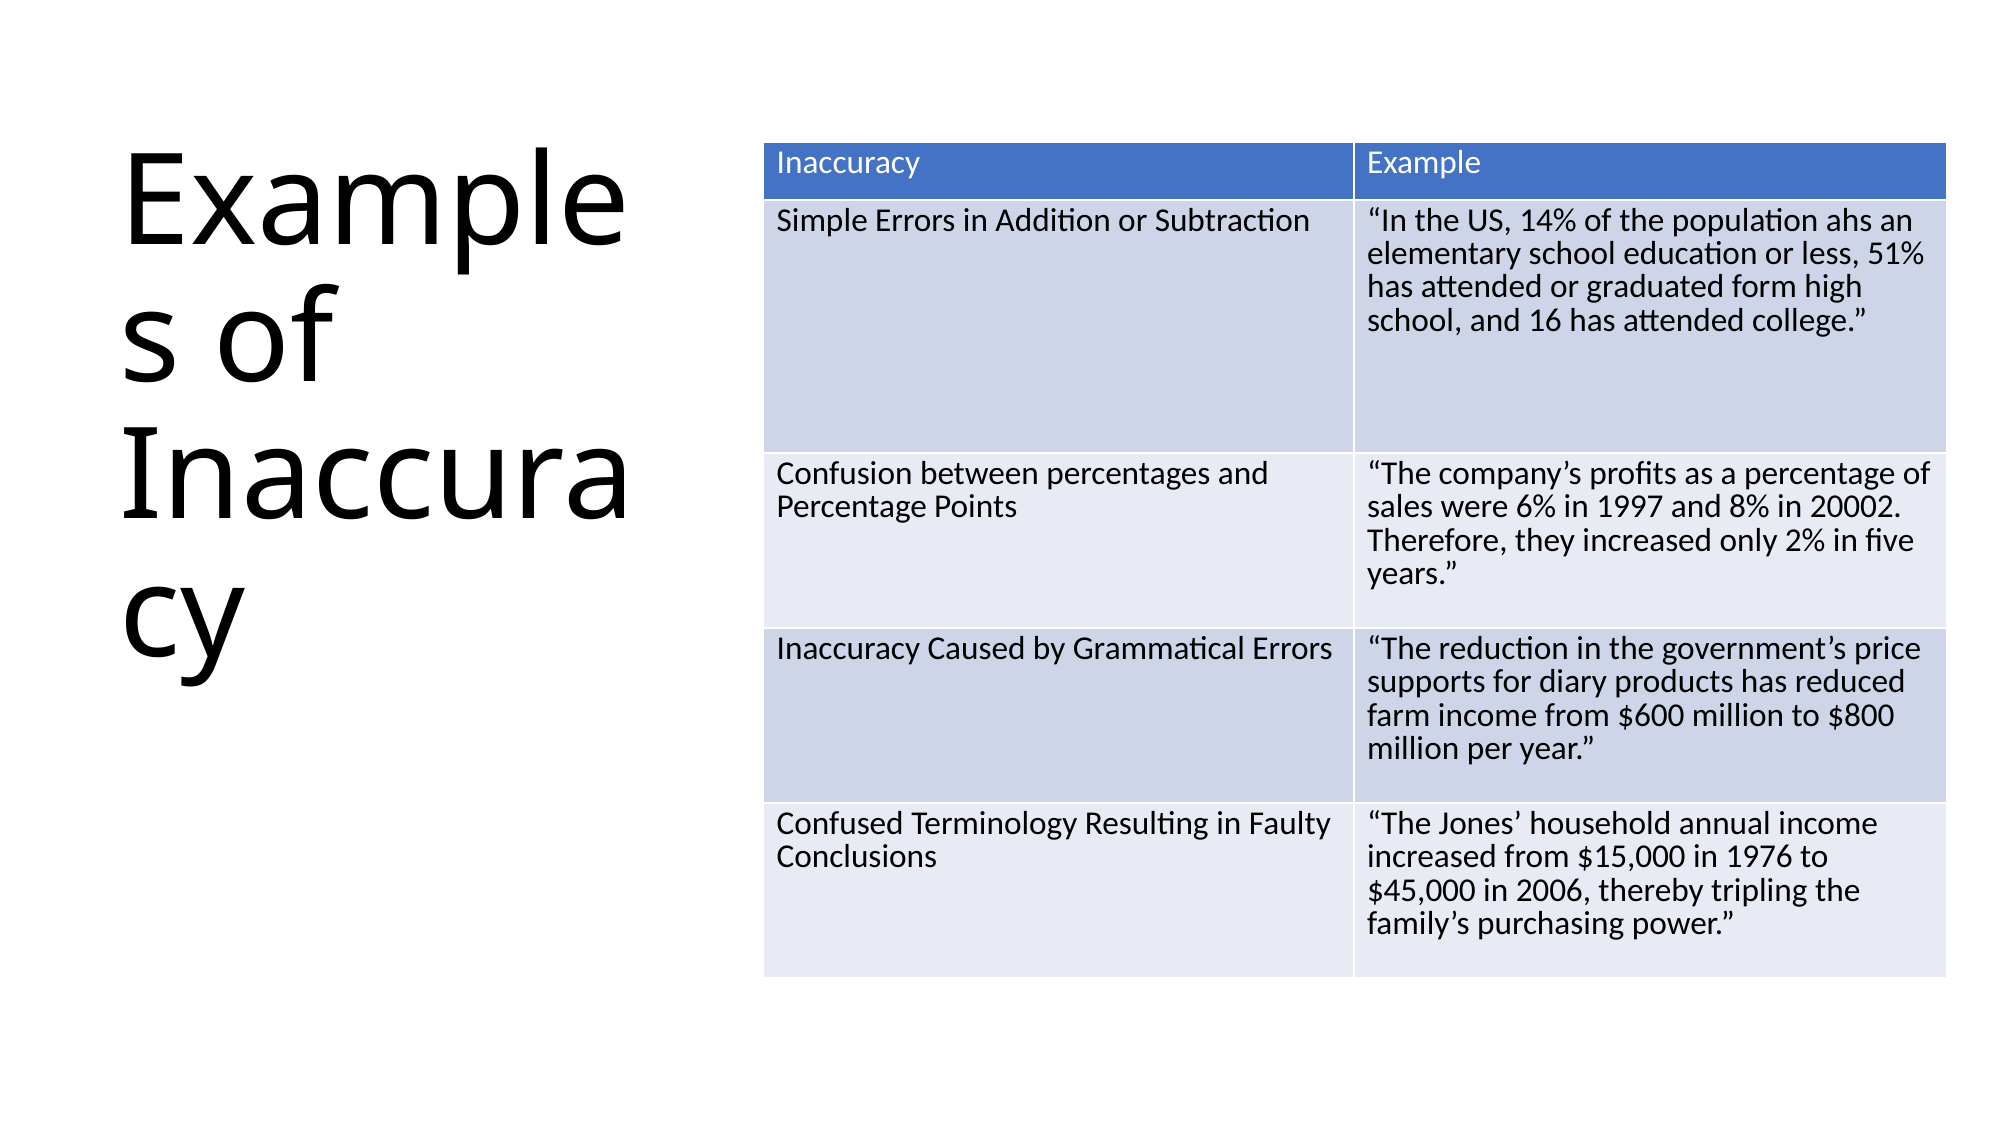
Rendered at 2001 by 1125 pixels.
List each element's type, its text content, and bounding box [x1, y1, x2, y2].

table_cell Inaccuracy Caused by Grammatical Errors [764, 629, 1353, 802]
table_header Inaccuracy [764, 143, 1353, 199]
table_cell Confused Terminology Resulting in Faulty Conclusions [764, 804, 1353, 977]
table_cell “In the US, 14% of the population ahs an elementary school education or less, 51% has attended or graduated form high school, and 16 has attended college.” [1355, 201, 1946, 452]
table_cell Confusion between percentages and Percentage Points [764, 454, 1353, 627]
table_cell “The company’s profits as a percentage of sales were 6% in 1997 and 8% in 20002. Therefore, they increased only 2% in five years.” [1355, 454, 1946, 627]
table_cell “The Jones’ household annual income increased from $15,000 in 1976 to $45,000 in 2006, thereby tripling the family’s purchasing power.” [1355, 804, 1946, 977]
table_header Example [1355, 143, 1946, 199]
table_cell Simple Errors in Addition or Subtraction [764, 201, 1353, 452]
title Examples of Inaccuracy [104, 104, 691, 692]
table_cell “The reduction in the government’s price supports for diary products has reduced farm income from $600 million to $800 million per year.” [1355, 629, 1946, 802]
